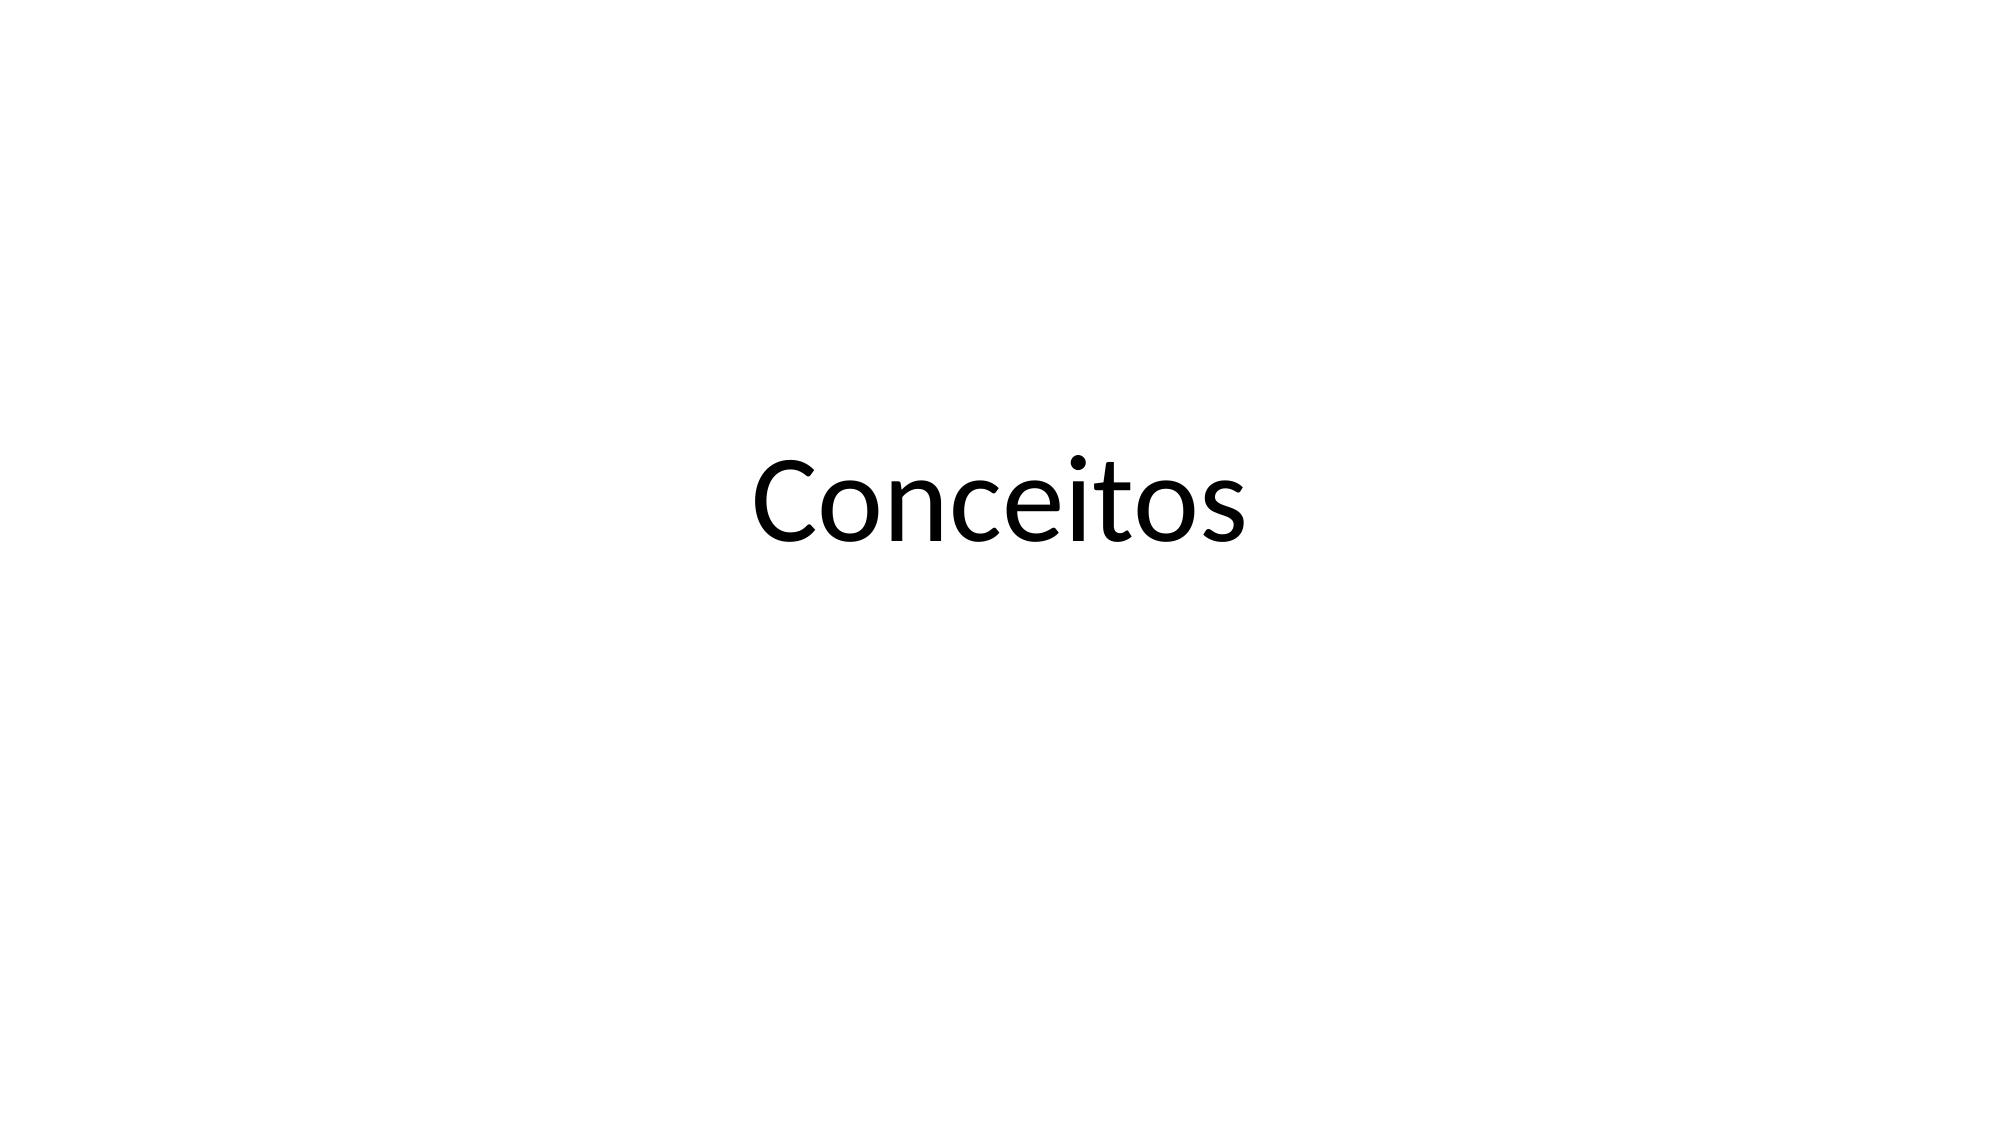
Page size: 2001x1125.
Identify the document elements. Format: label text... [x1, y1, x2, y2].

title Conceitos [249, 184, 1750, 576]
